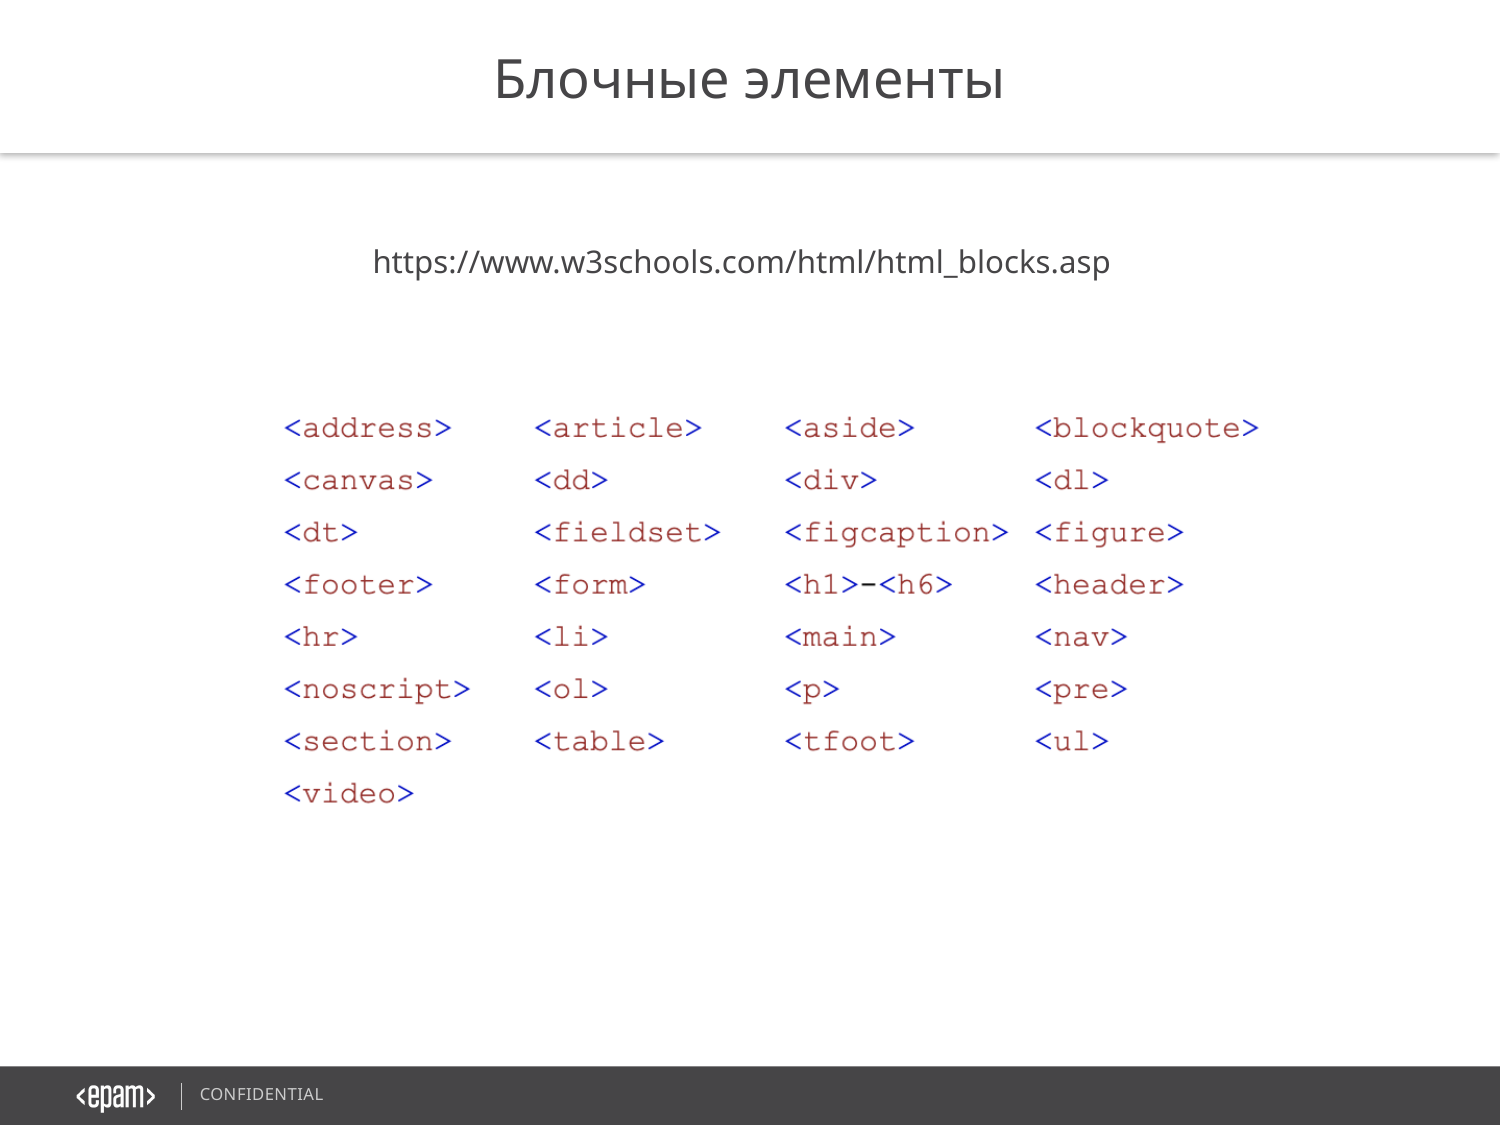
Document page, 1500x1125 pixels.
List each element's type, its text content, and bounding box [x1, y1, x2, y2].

picture [76, 1085, 155, 1113]
text_box Блочные элементы [0, 0, 1500, 153]
list https://www.w3schools.com/html/html_blocks.asp [58, 235, 1427, 980]
picture [248, 391, 1364, 839]
